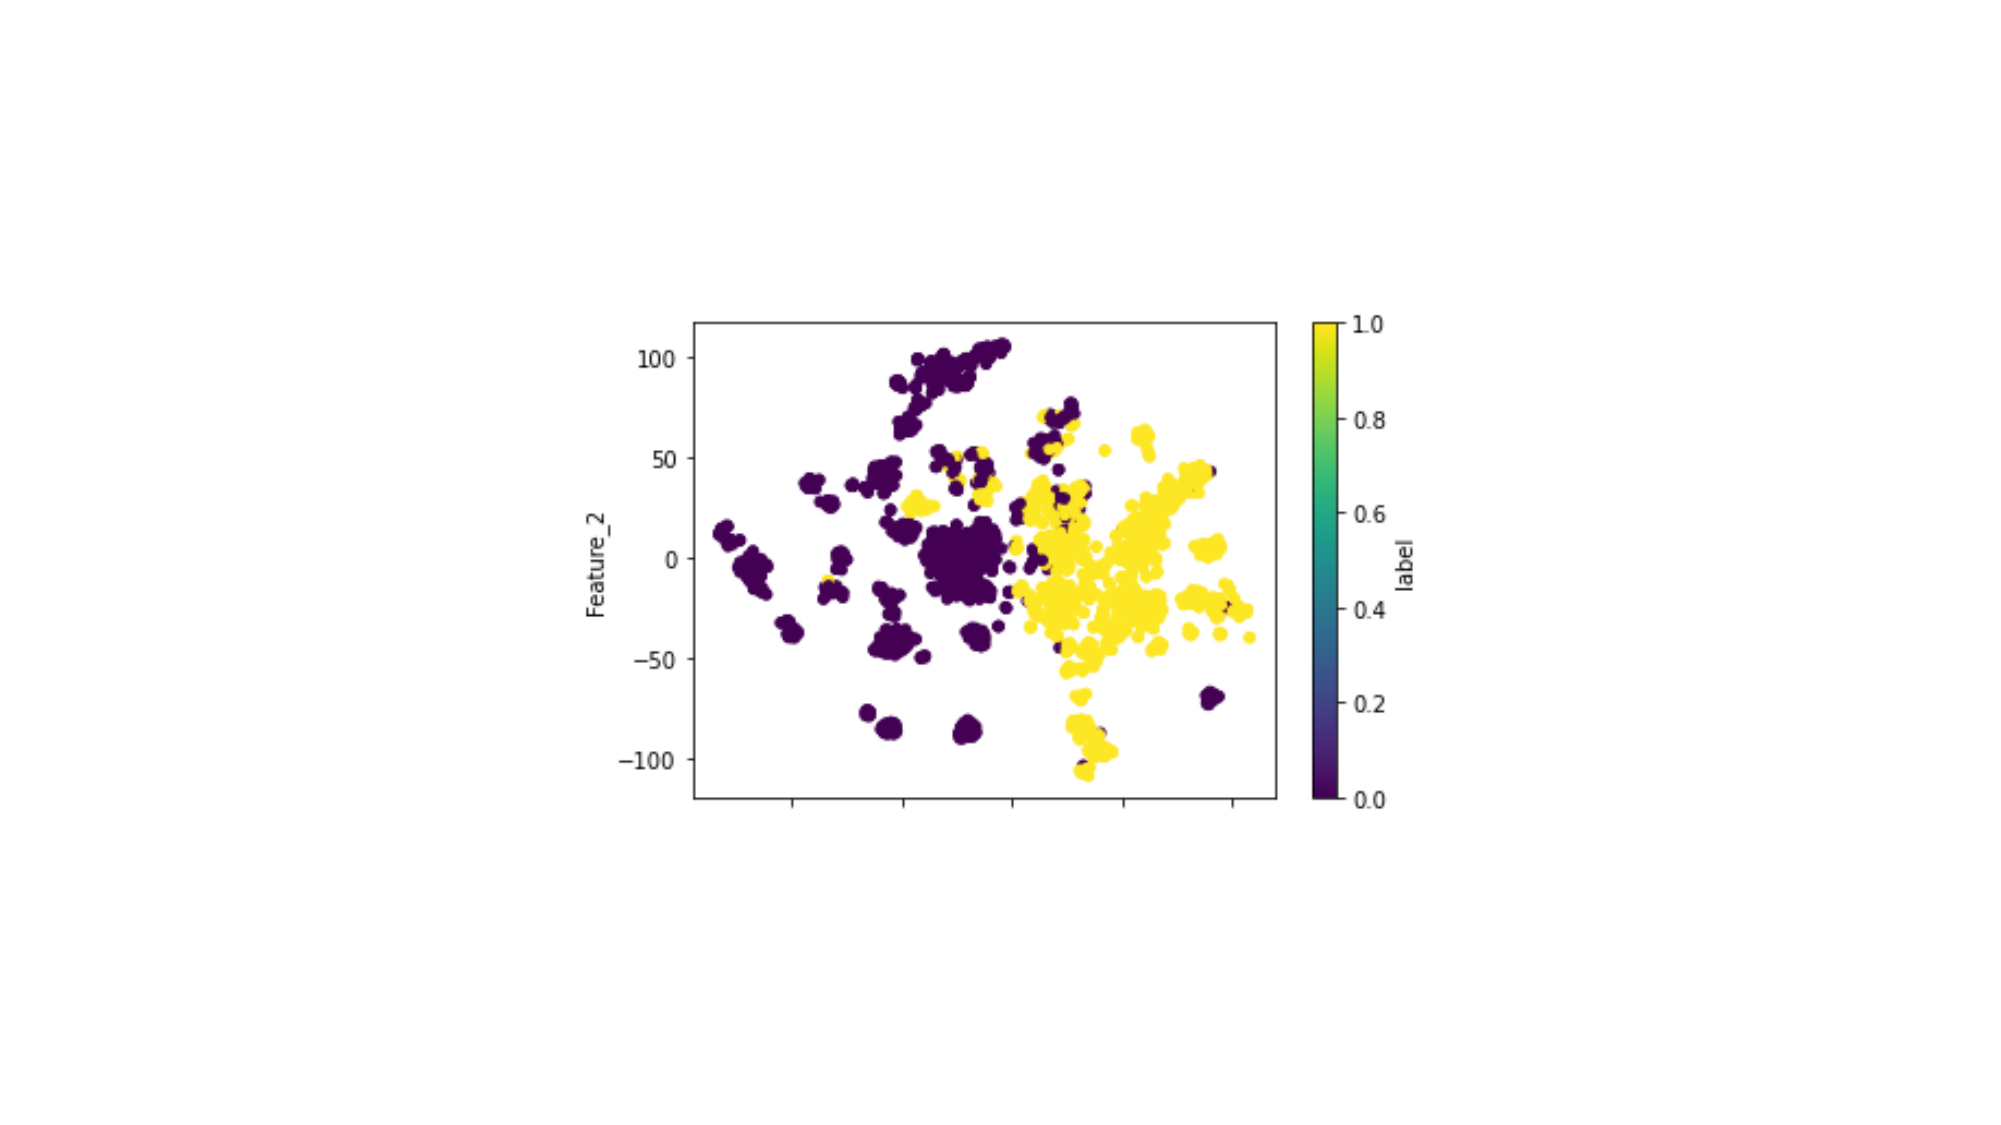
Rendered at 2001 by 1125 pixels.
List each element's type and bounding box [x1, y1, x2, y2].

picture [576, 305, 1424, 820]
